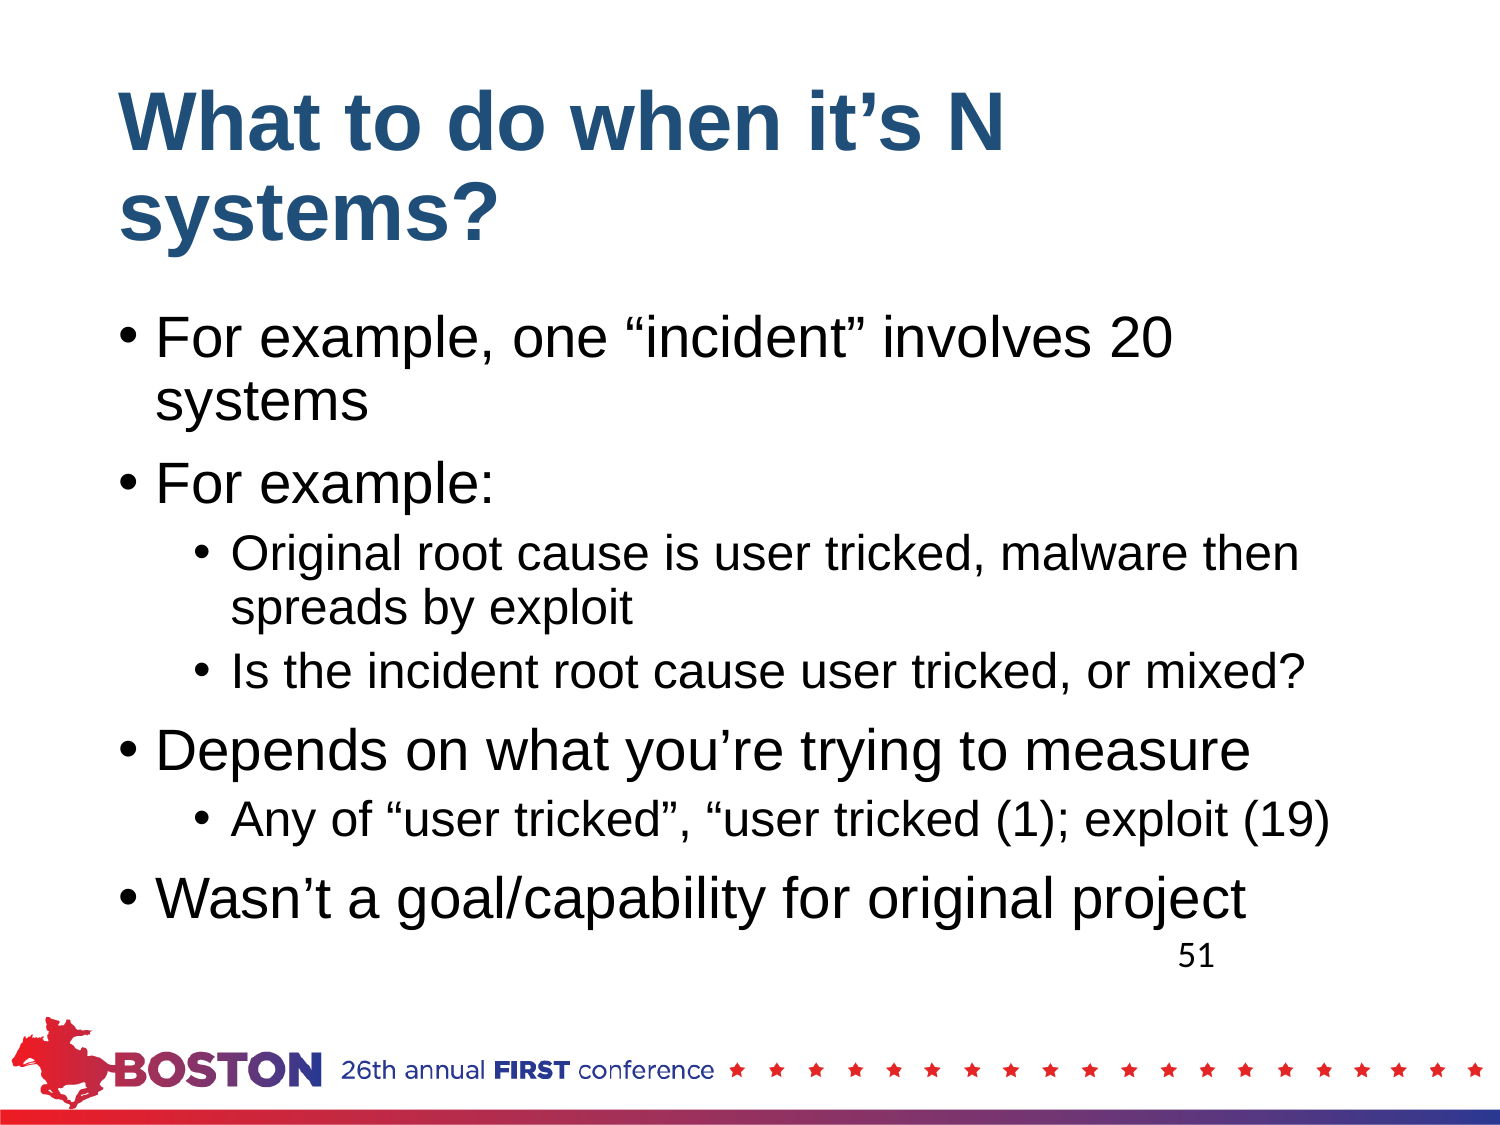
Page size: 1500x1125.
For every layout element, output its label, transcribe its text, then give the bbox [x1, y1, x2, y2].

slide_number 51 [1162, 922, 1500, 968]
list For example, one “incident” involves 20 systems For example: Original root cause is user tricked, malware then spreads by exploit Is the incident root cause user tricked, or mixed? Depends on what you’re trying to measure Any of “user tricked”, “user tricked (1); exploit (19) Wasn’t a goal/capability for original project [103, 299, 1397, 1014]
title What to do when it’s N systems? [103, 59, 1397, 278]
picture [0, 0, 1500, 1125]
